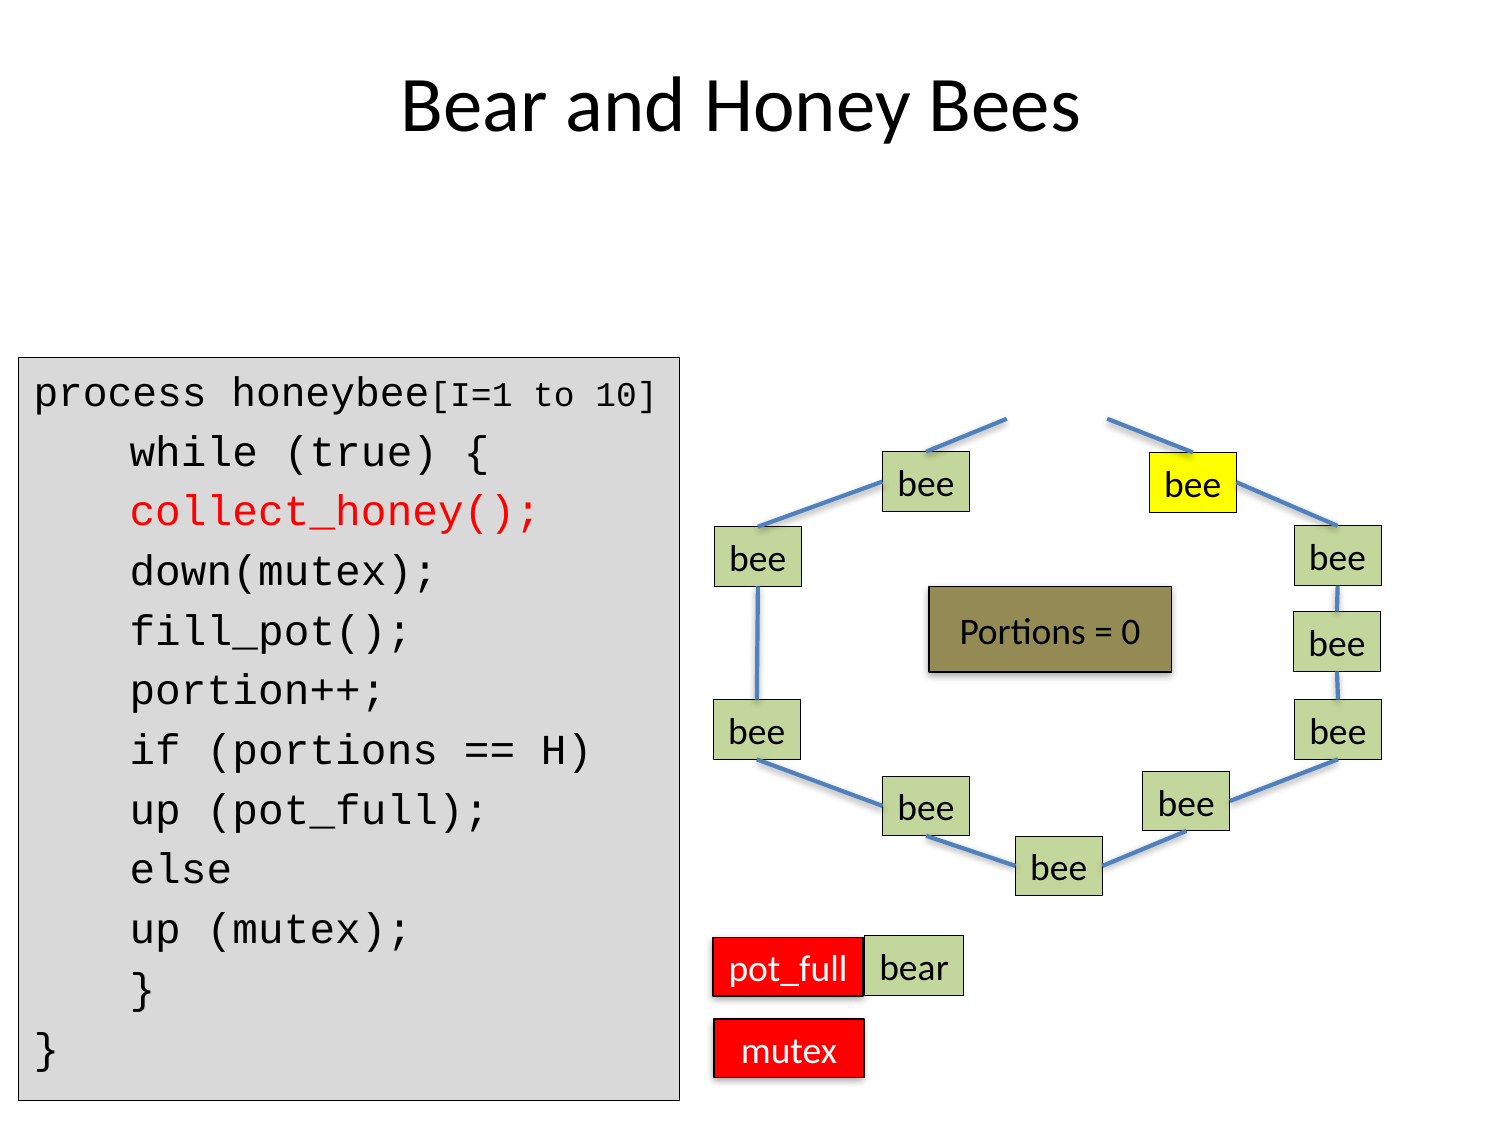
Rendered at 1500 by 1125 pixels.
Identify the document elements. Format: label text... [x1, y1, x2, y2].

text_box bee [1142, 771, 1230, 831]
text_box bee [882, 451, 970, 512]
text_box bee [1149, 452, 1237, 513]
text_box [1230, 759, 1339, 802]
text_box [1106, 418, 1194, 453]
text_box mutex [713, 1018, 865, 1078]
text_box bear [864, 935, 964, 996]
text_box bee [1293, 611, 1381, 672]
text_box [1236, 482, 1338, 526]
text_box bee [1294, 525, 1382, 586]
text_box bee [882, 776, 970, 836]
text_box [756, 760, 883, 807]
text_box bee [1294, 699, 1382, 760]
text_box process honeybee[I=1 to 10] while (true) { collect_honey(); down(mutex); fill_pot(); portion++; if (portions == H) up (pot_full); else up (mutex); } } [18, 357, 680, 1101]
text_box pot_full [712, 937, 864, 997]
text_box Portions = 0 [928, 586, 1172, 673]
text_box bee [714, 526, 802, 587]
text_box bee [1015, 836, 1103, 896]
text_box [925, 418, 1008, 452]
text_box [757, 481, 883, 527]
text_box bee [713, 699, 801, 760]
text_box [925, 836, 1016, 867]
title Bear and Honey Bees [75, 45, 1425, 233]
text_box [1102, 831, 1187, 867]
